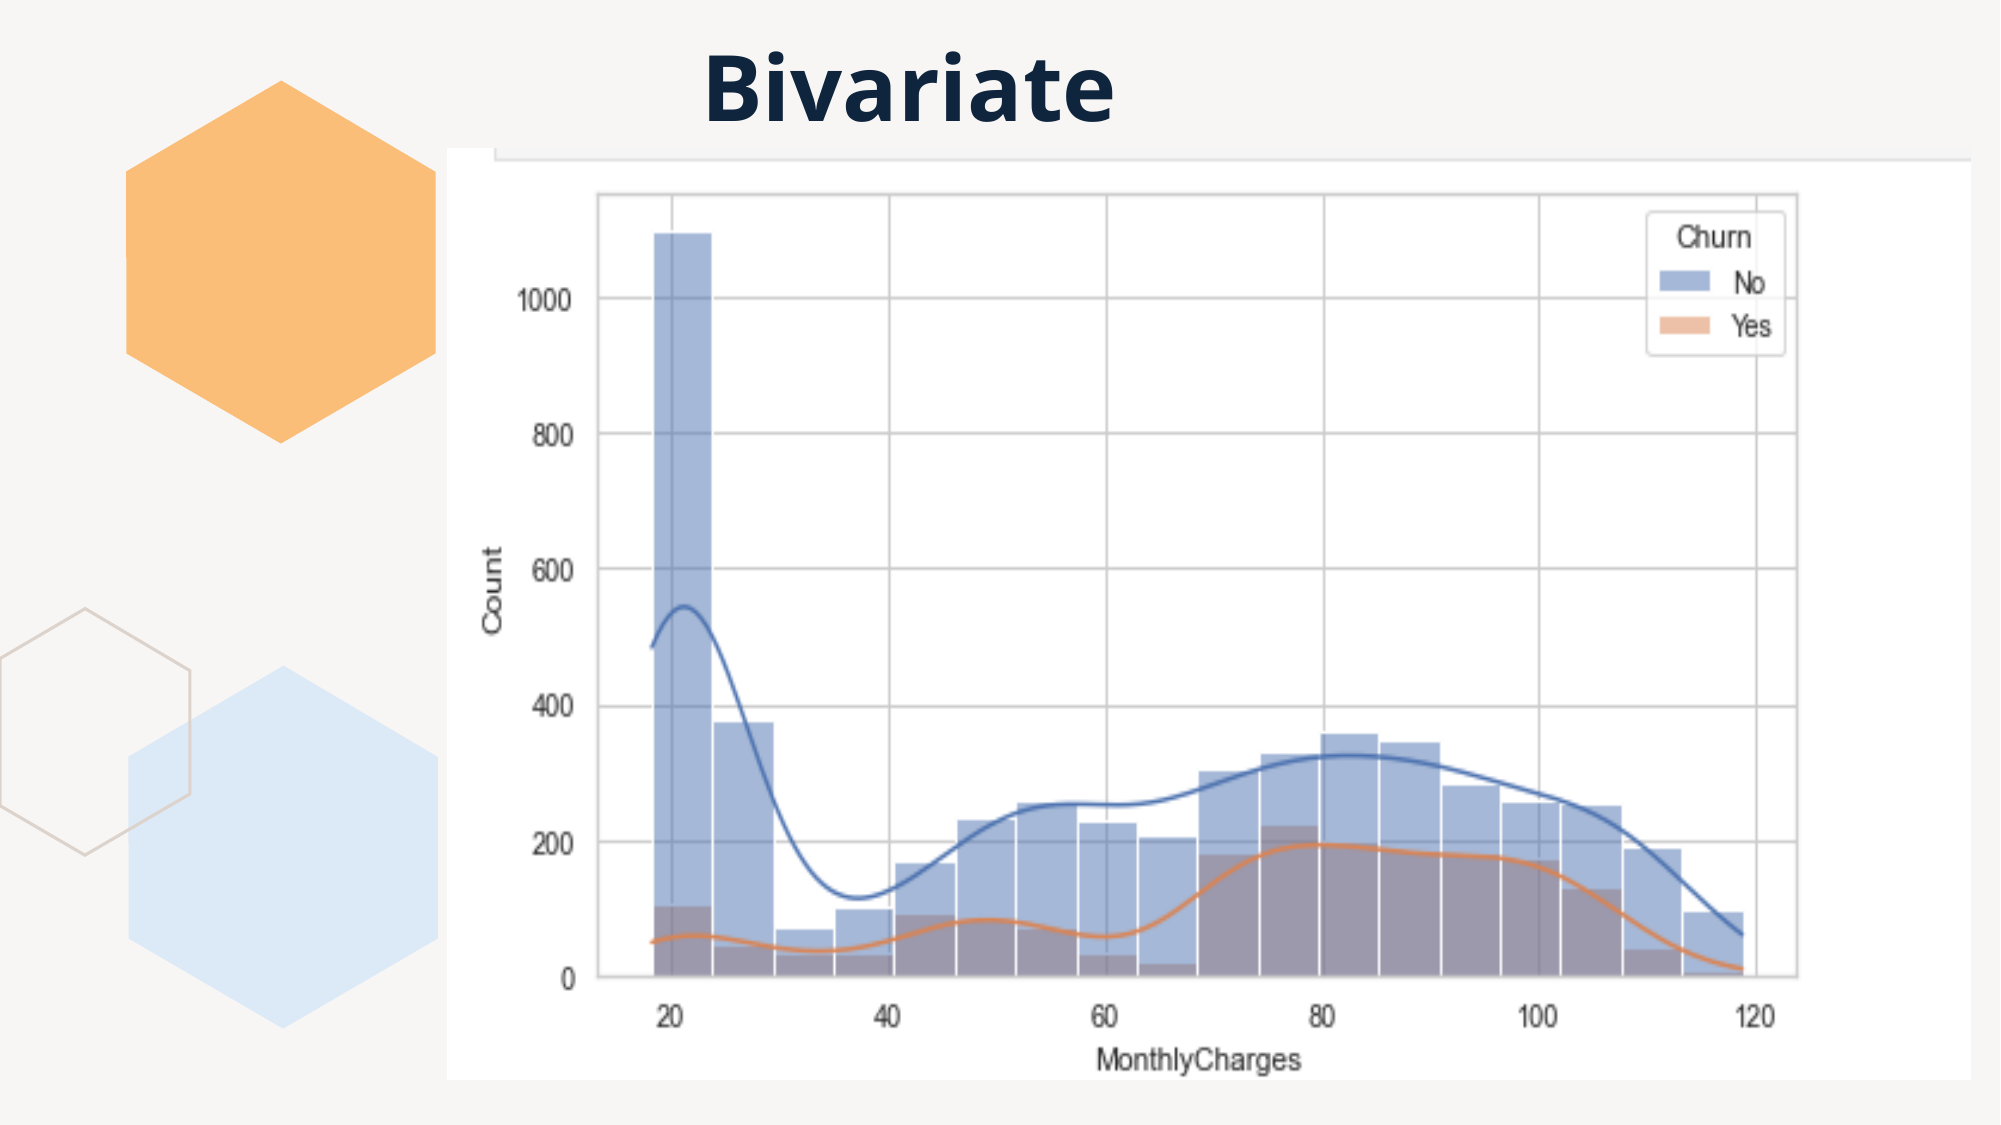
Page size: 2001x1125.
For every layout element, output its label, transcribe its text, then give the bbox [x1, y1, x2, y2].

title Bivariate [686, 0, 1769, 148]
picture [447, 148, 1971, 1080]
